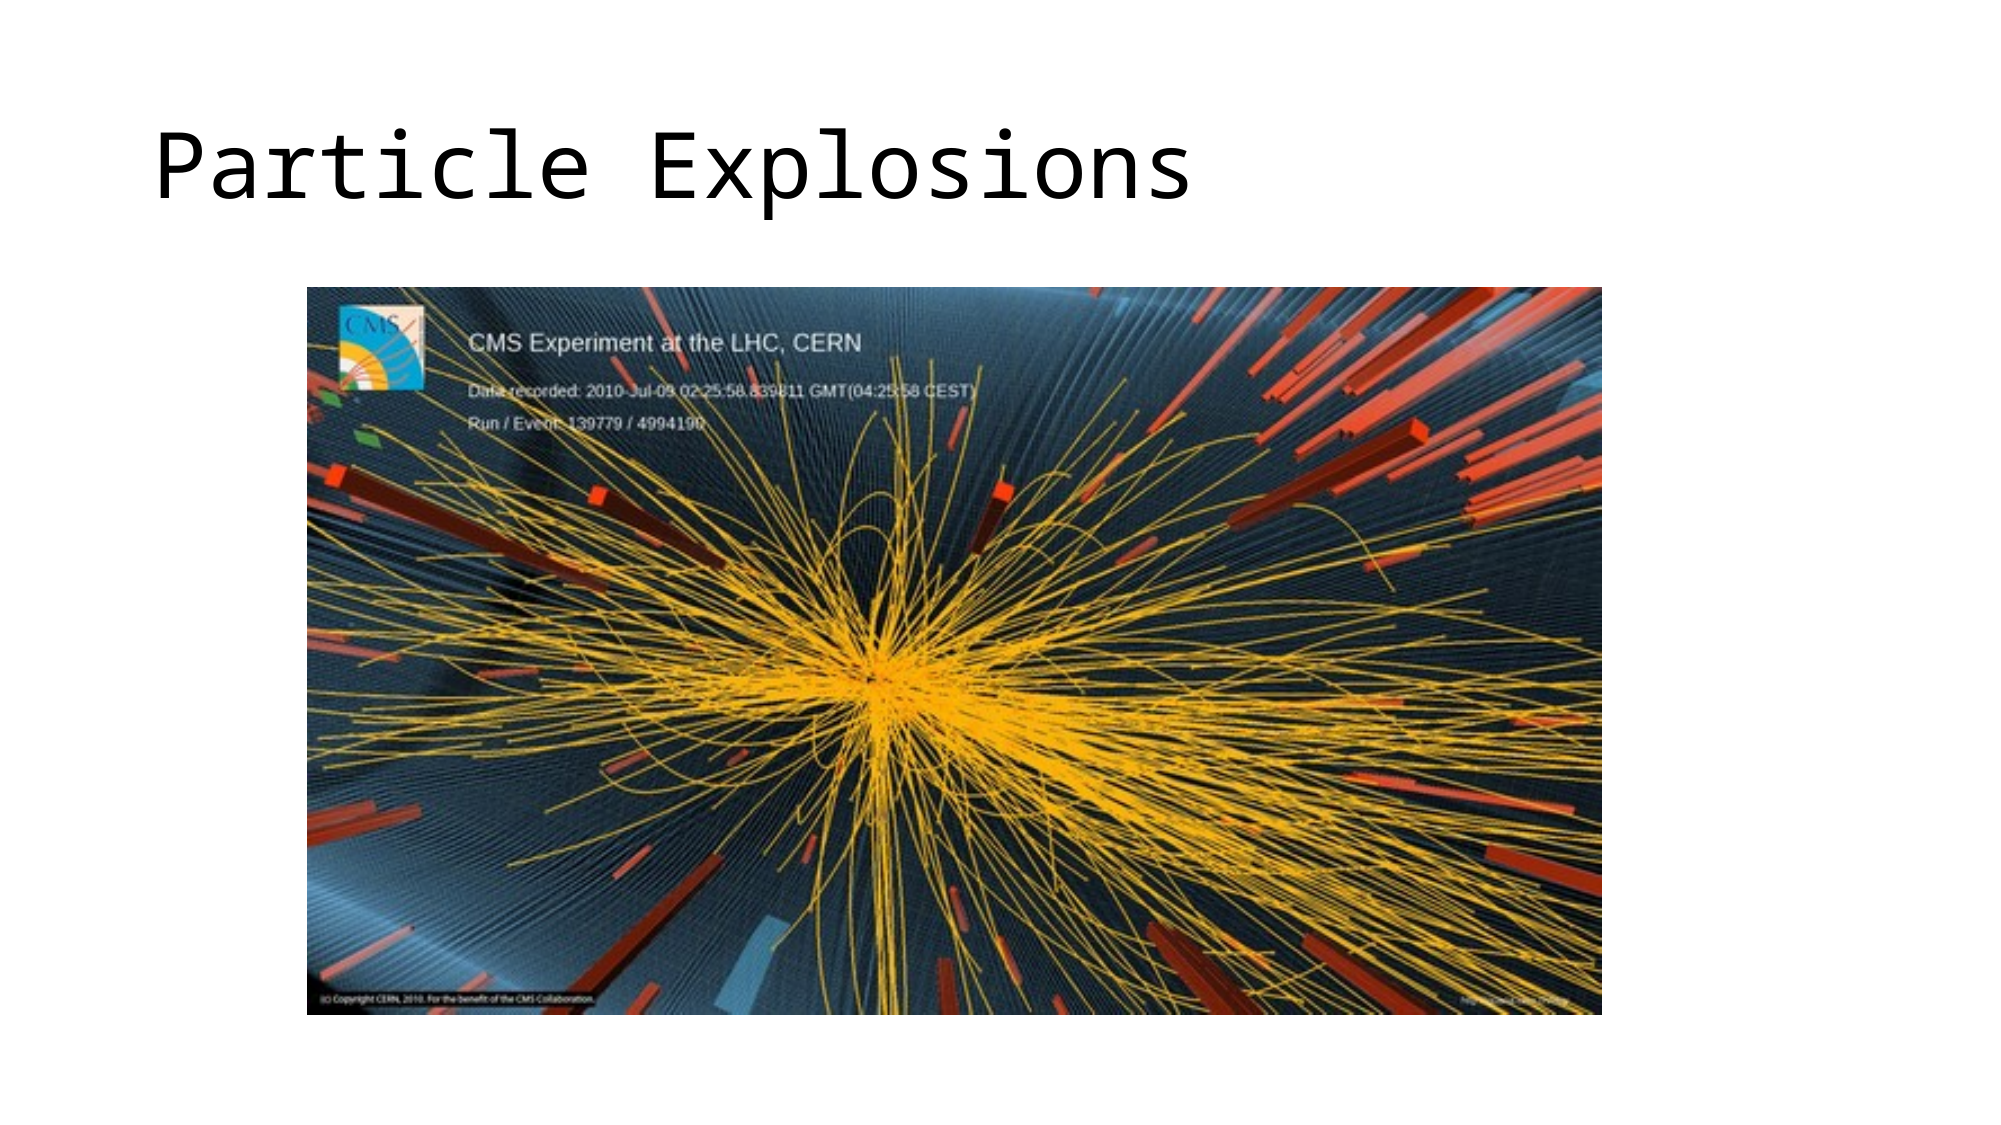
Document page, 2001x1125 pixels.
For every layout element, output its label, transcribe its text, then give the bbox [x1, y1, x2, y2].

title Particle Explosions [137, 59, 1863, 278]
picture [307, 287, 1602, 1015]
